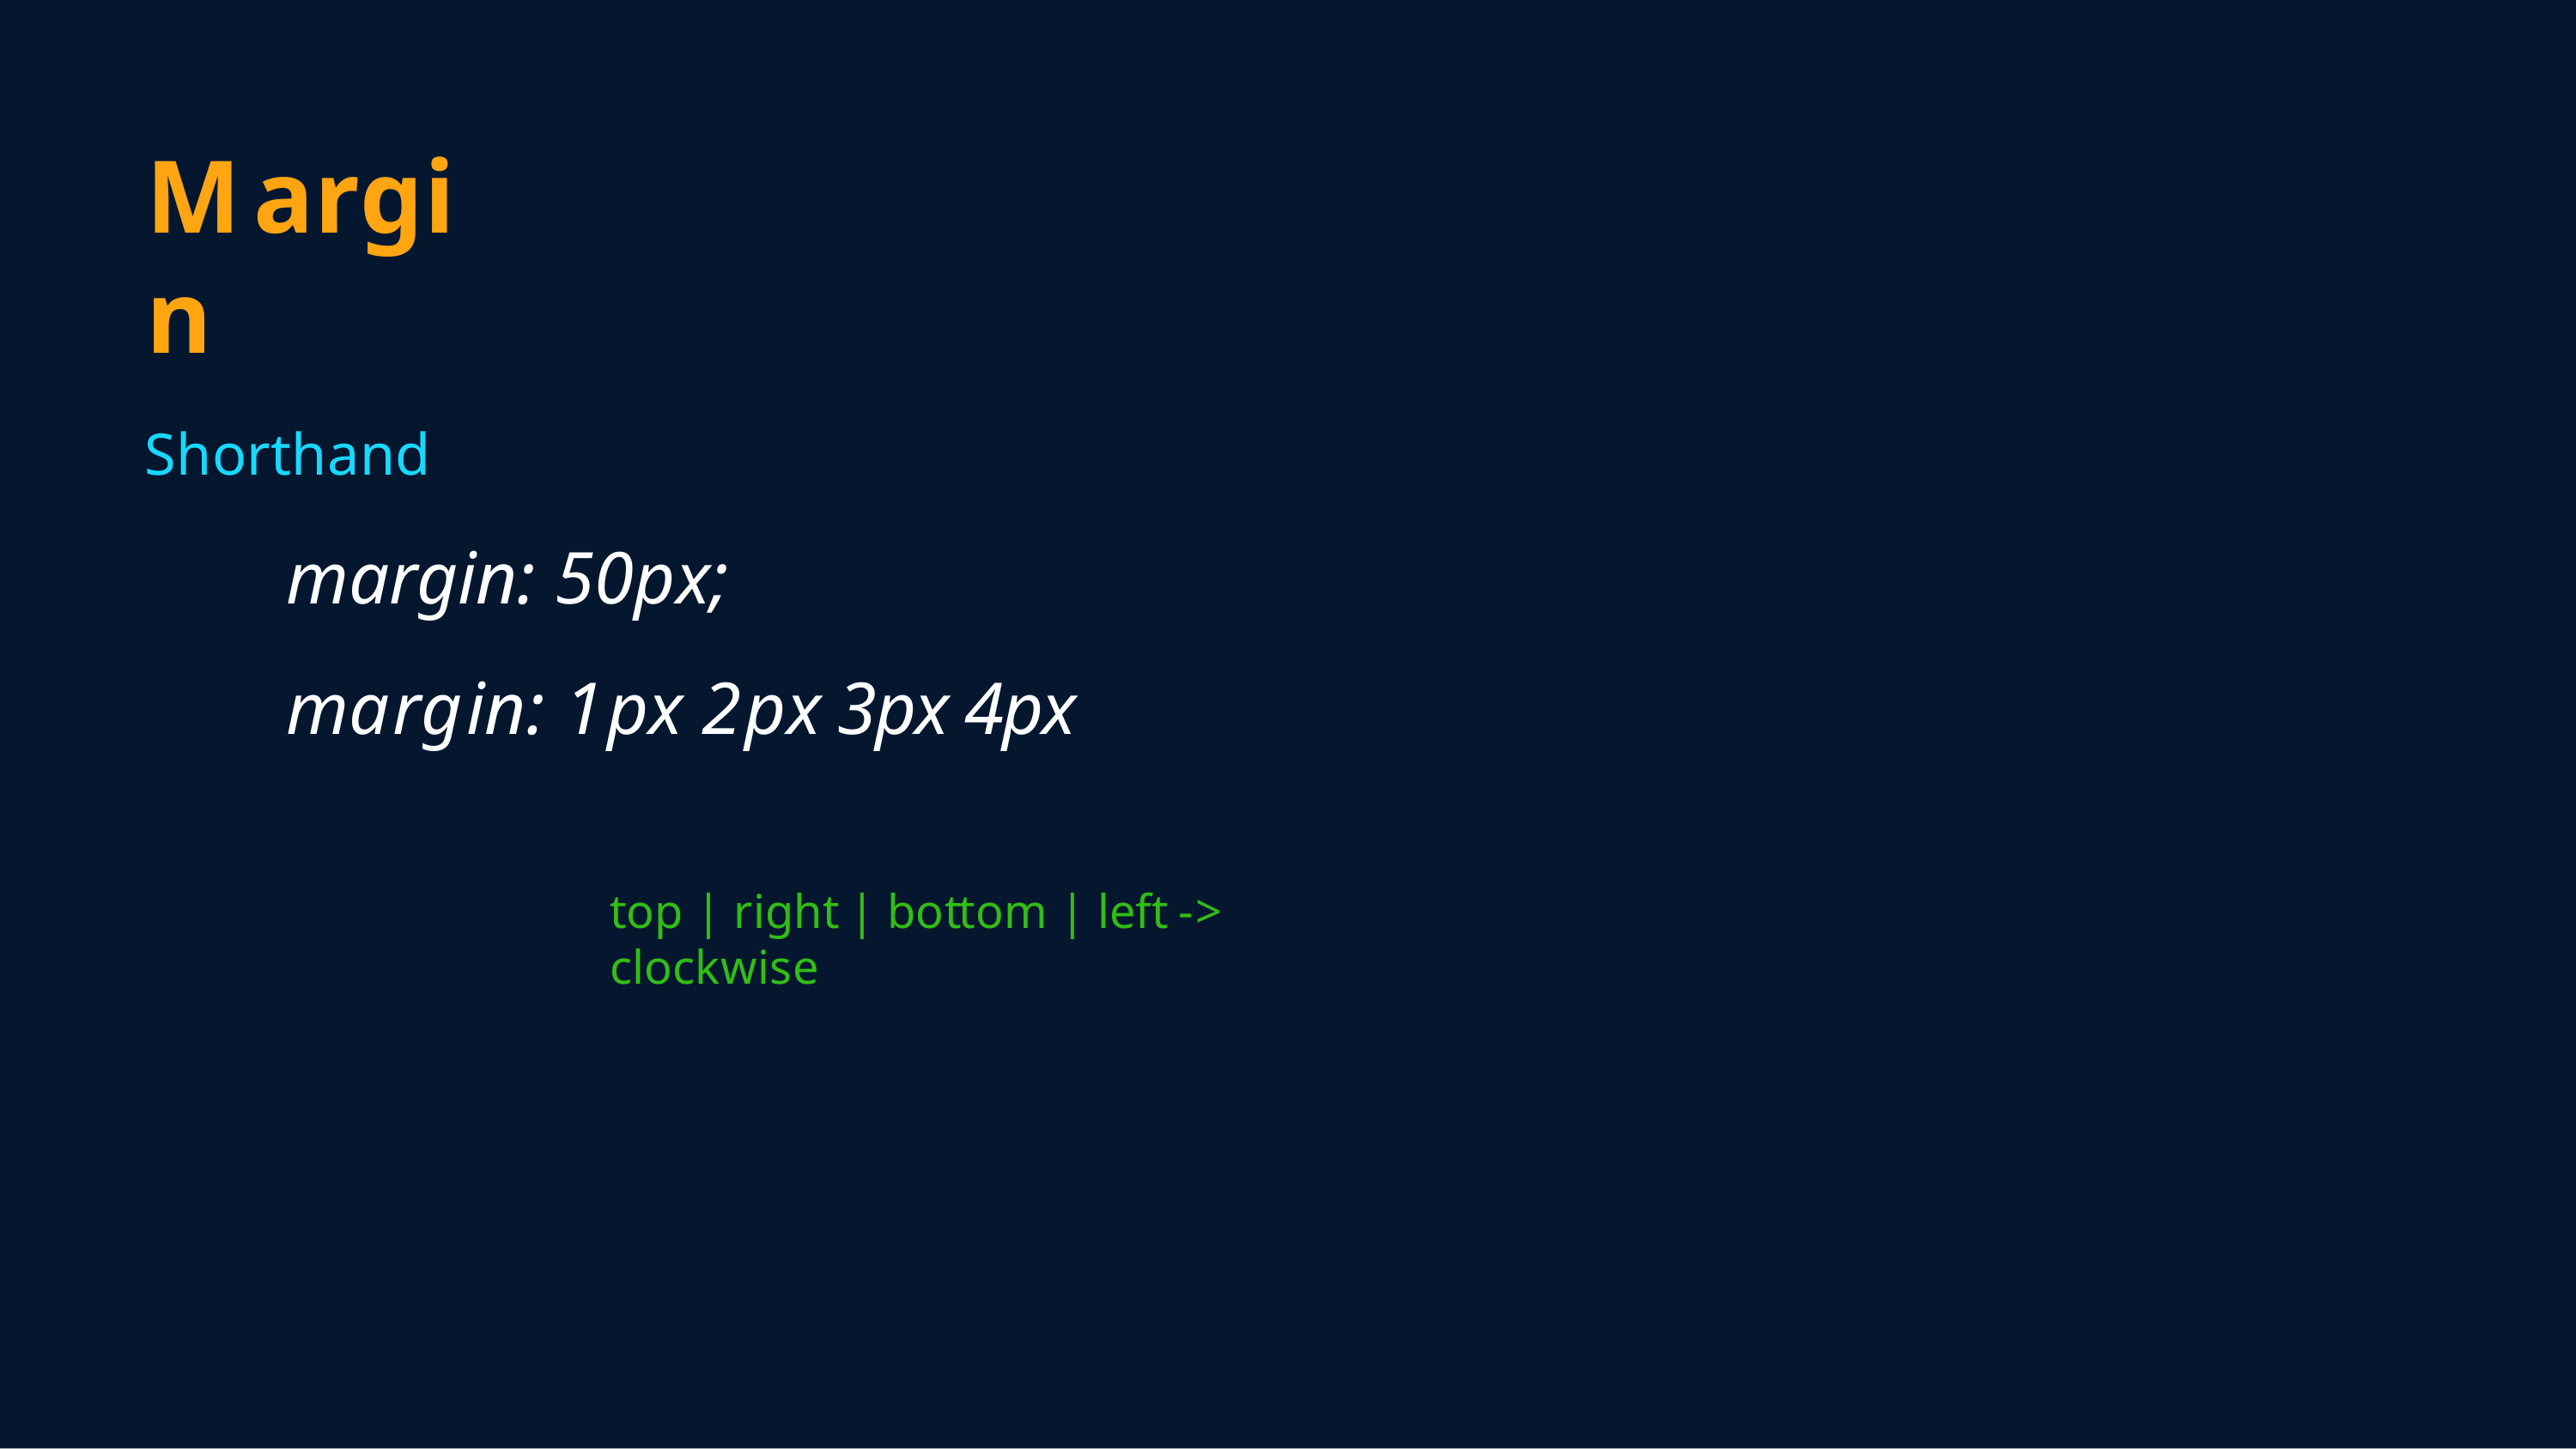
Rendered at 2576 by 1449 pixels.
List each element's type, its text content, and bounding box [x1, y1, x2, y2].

text_box top | right | bottom | left -> clockwise [608, 879, 1370, 993]
title Margin Shorthand [143, 130, 463, 487]
text_box margin: 1px 2px 3px 4px [284, 660, 1101, 749]
text_box margin: 50px; [284, 530, 738, 618]
